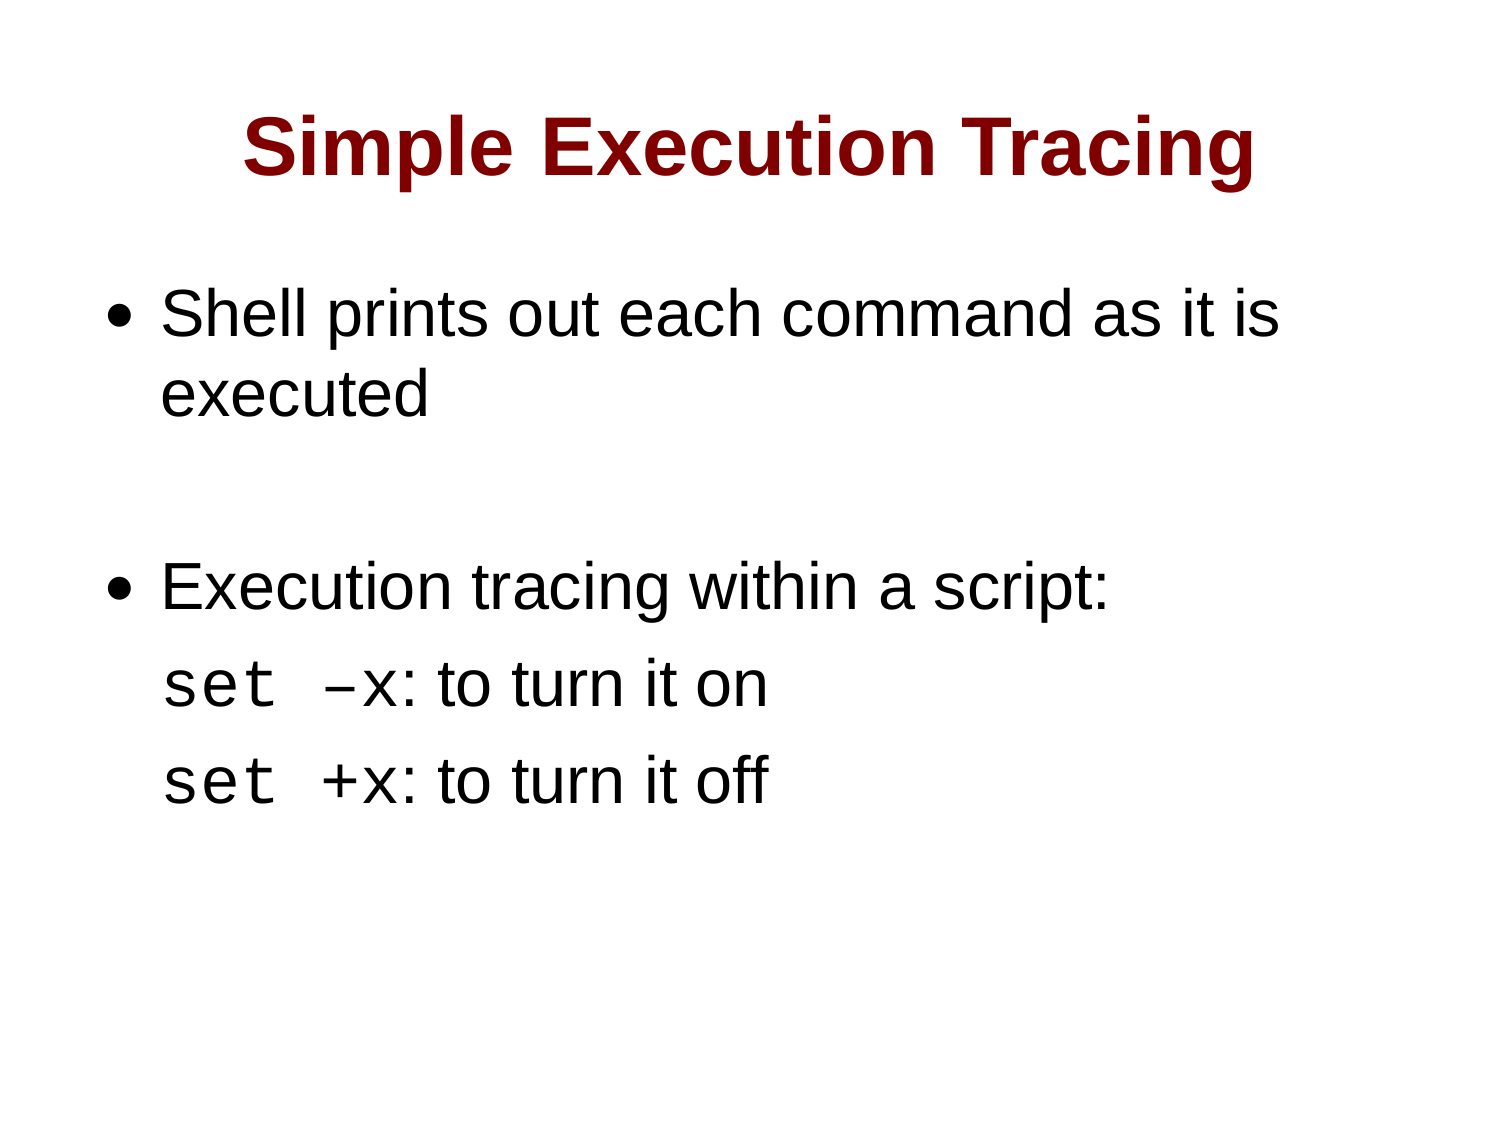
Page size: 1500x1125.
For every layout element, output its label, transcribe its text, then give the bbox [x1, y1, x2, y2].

list Shell prints out each command as it is executed Execution tracing within a script: set –x: to turn it on set +x: to turn it off [75, 262, 1425, 1005]
title Simple Execution Tracing [75, 45, 1425, 233]
